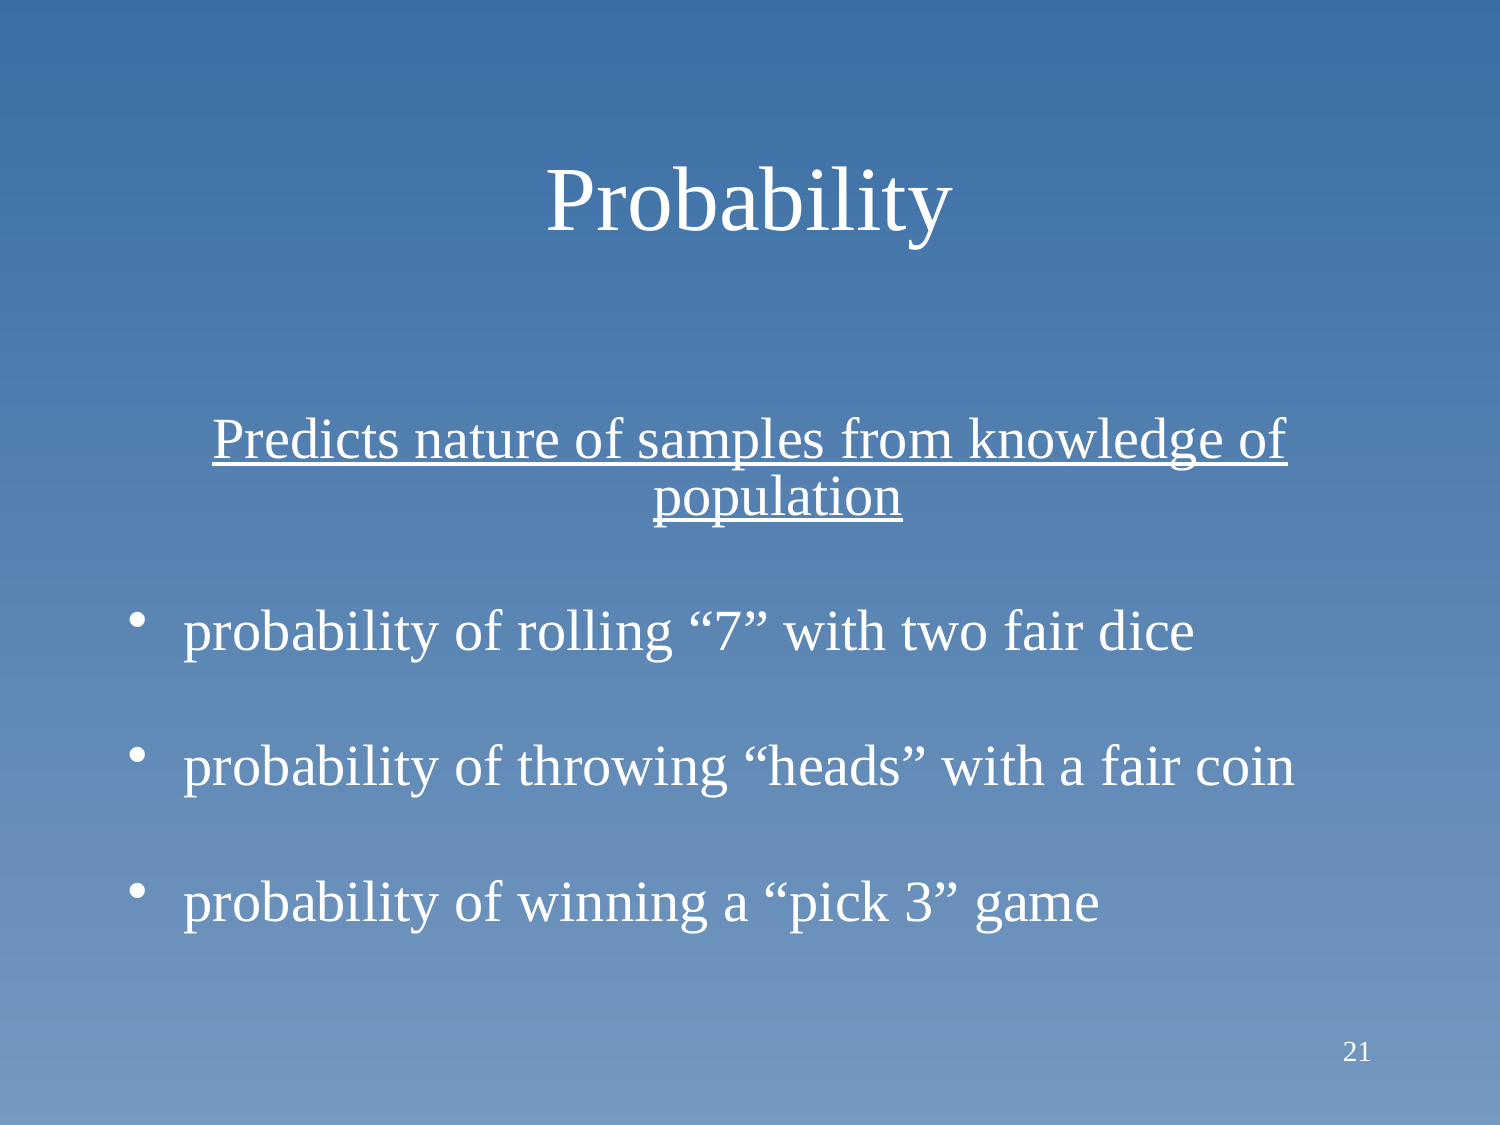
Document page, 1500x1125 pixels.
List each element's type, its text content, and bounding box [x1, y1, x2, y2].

title Probability [112, 99, 1388, 288]
slide_number 21 [1074, 1024, 1388, 1101]
list Predicts nature of samples from knowledge of population probability of rolling “7” with two fair dice probability of throwing “heads” with a fair coin probability of winning a “pick 3” game [112, 324, 1388, 1001]
